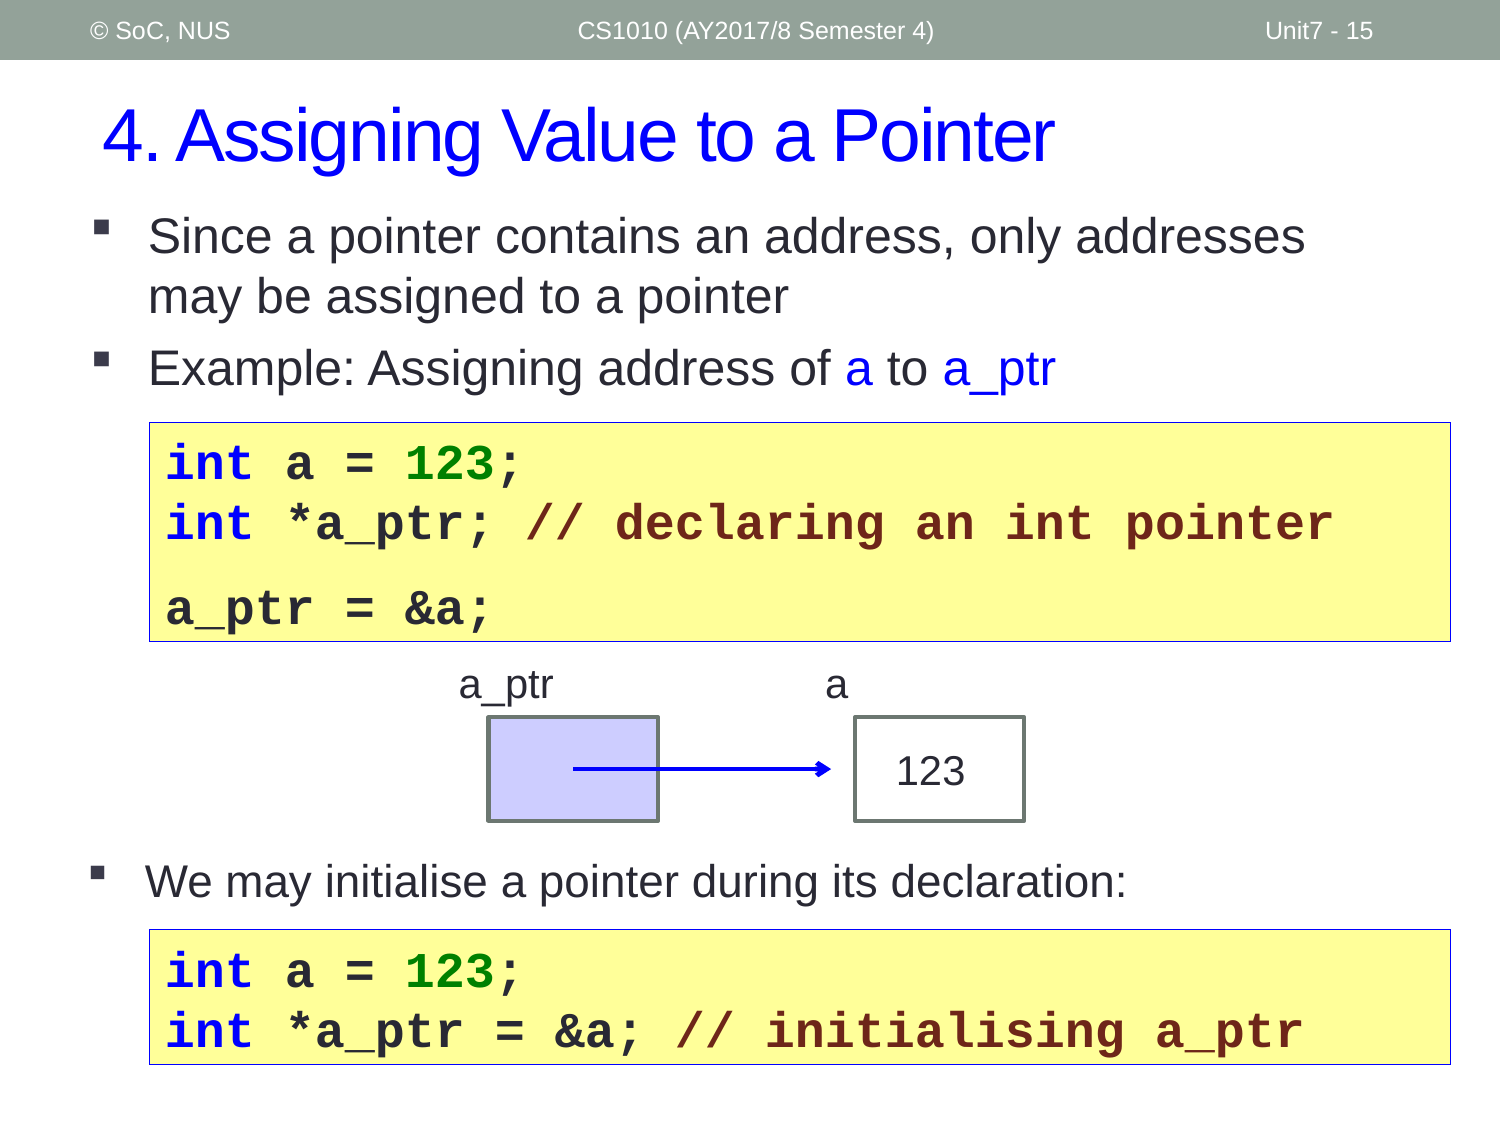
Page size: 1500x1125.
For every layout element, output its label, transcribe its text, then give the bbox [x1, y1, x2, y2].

text_box int a = 123; int *a_ptr = &a; // initialising a_ptr [149, 929, 1451, 1065]
text_box We may initialise a pointer during its declaration: [72, 843, 1428, 914]
slide_number Unit7 - 15 [1250, 3, 1425, 57]
title 4. Assigning Value to a Pointer [87, 62, 1463, 200]
footer CS1010 (AY2017/8 Semester 4) [562, 3, 1238, 57]
slide_number © SoC, NUS [75, 3, 550, 57]
text_box int a = 123; int *a_ptr; // declaring an int pointer a_ptr = &a; [149, 422, 1451, 642]
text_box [443, 649, 1025, 822]
list Since a pointer contains an address, only addresses may be assigned to a pointer Example: Assigning address of a to a_ptr [75, 195, 1389, 447]
